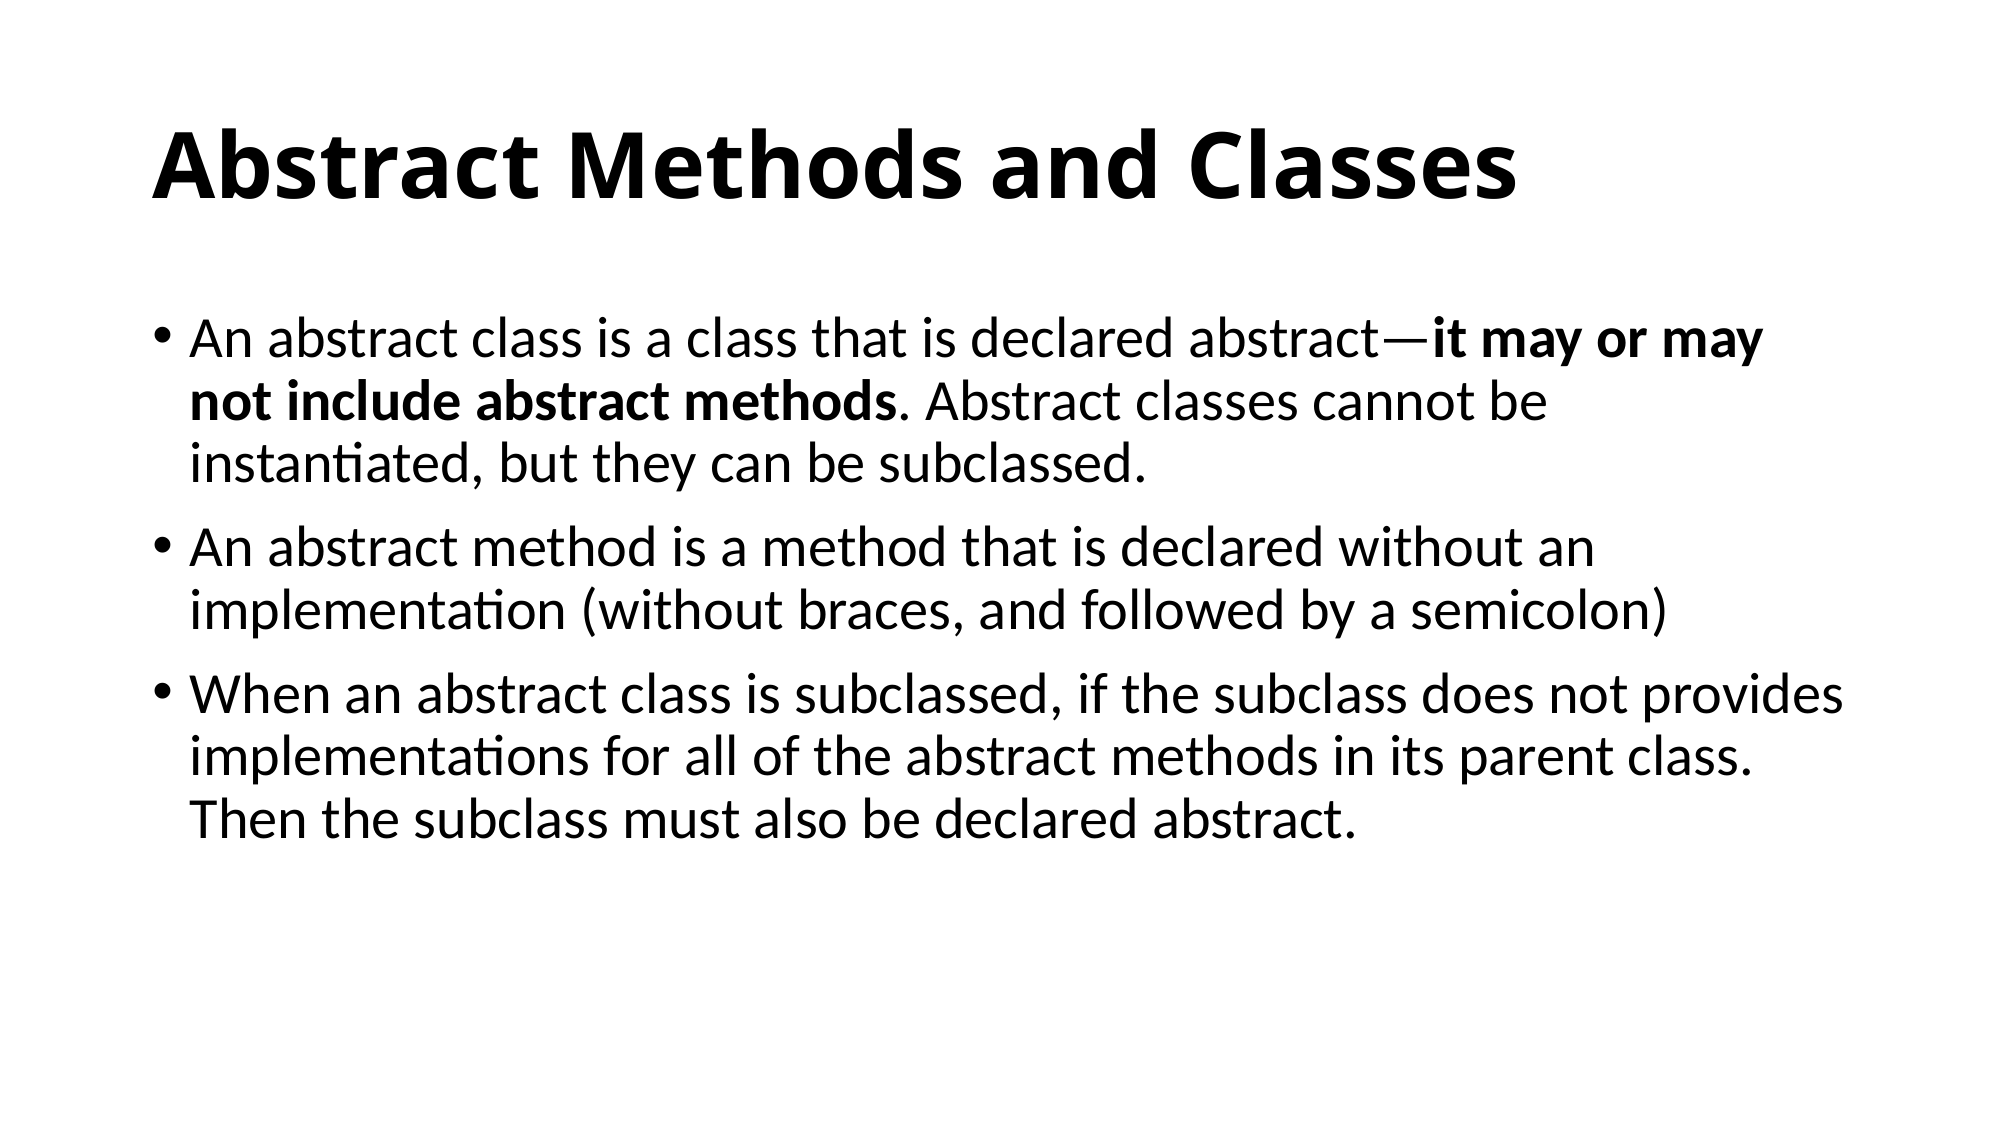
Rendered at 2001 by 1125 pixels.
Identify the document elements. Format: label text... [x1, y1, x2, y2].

list An abstract class is a class that is declared abstract—it may or may not include abstract methods. Abstract classes cannot be instantiated, but they can be subclassed. An abstract method is a method that is declared without an implementation (without braces, and followed by a semicolon) When an abstract class is subclassed, if the subclass does not provides implementations for all of the abstract methods in its parent class. Then the subclass must also be declared abstract. [137, 299, 1863, 1014]
title Abstract Methods and Classes [137, 59, 1863, 278]
